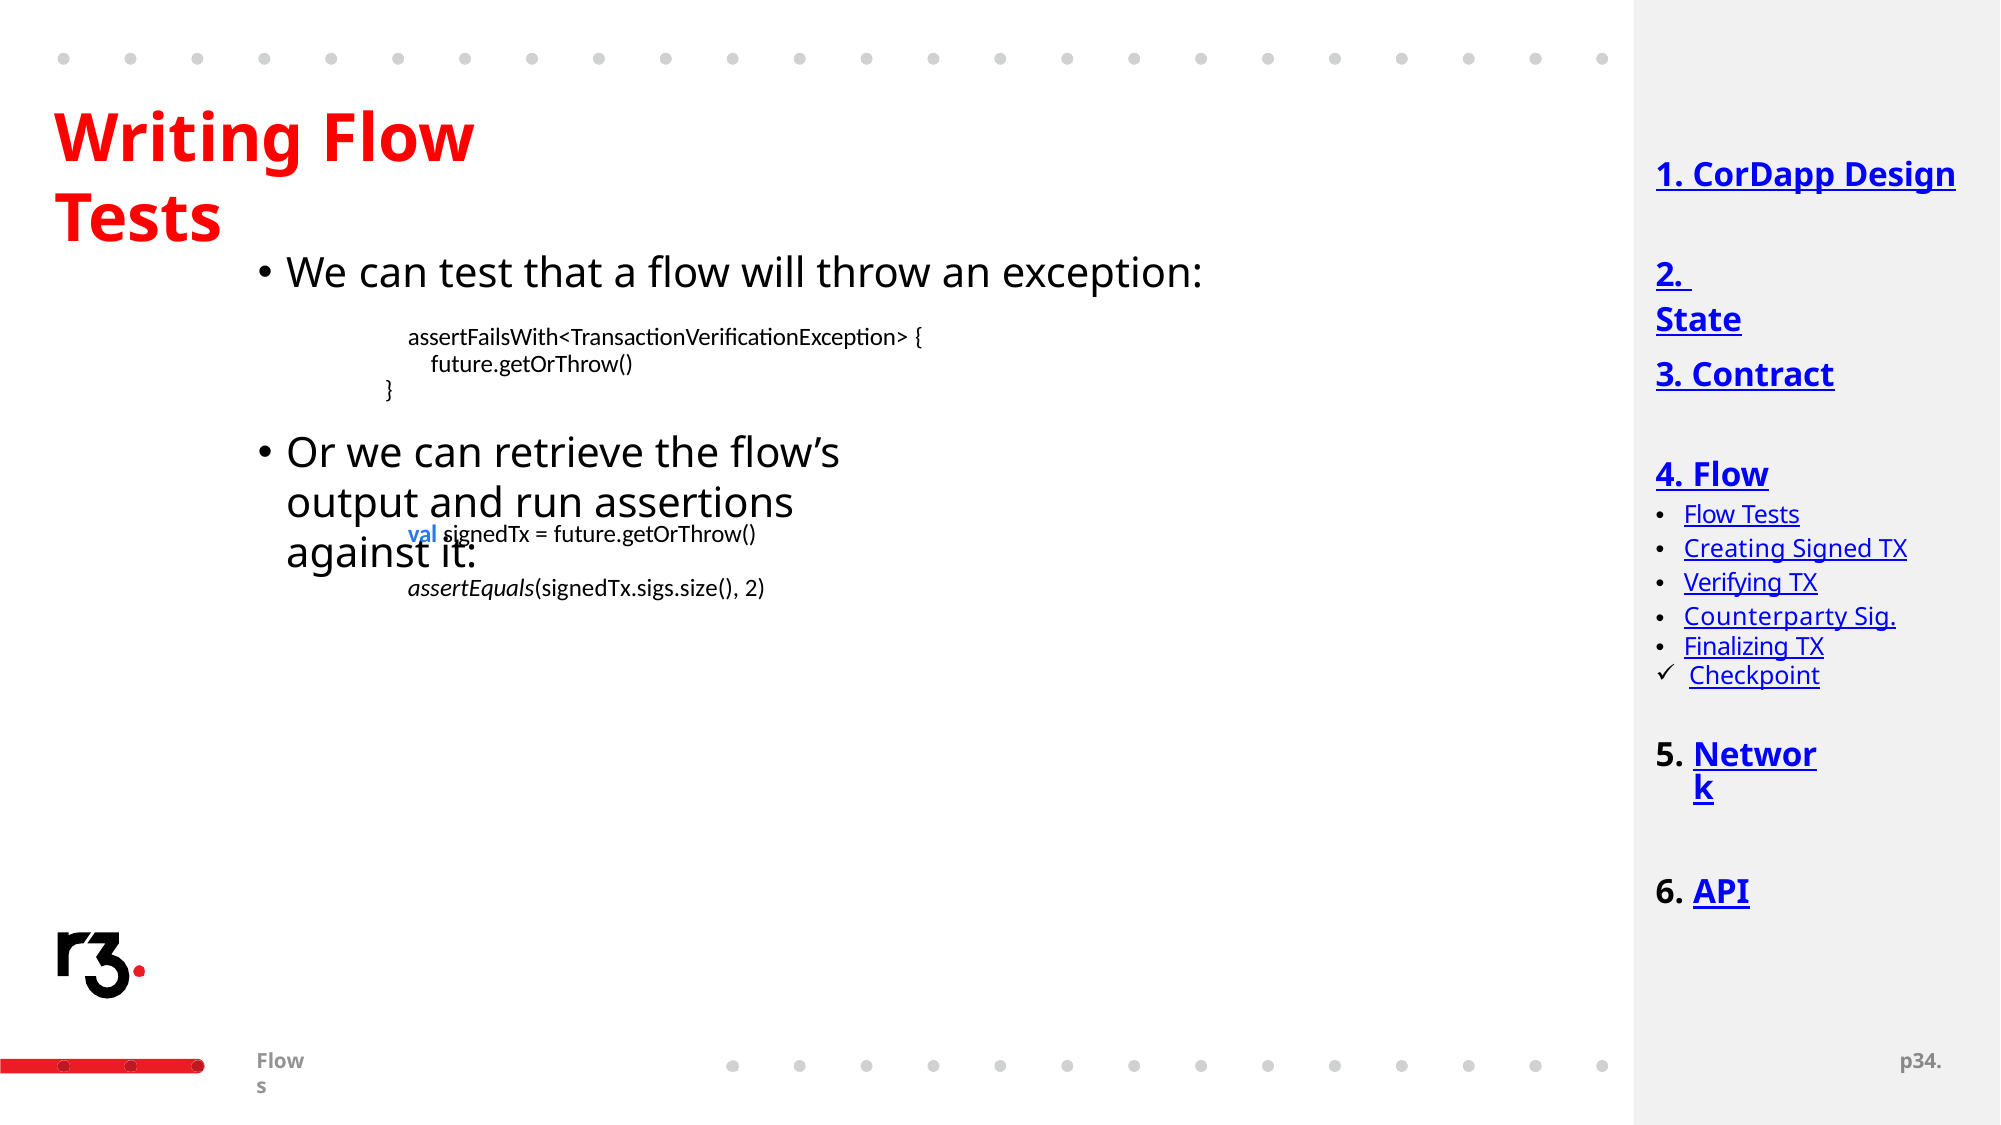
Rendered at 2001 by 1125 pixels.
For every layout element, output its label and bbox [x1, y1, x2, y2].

picture [726, 1060, 739, 1072]
text_box [1633, 0, 2000, 1125]
slide_number [1897, 1045, 1945, 1125]
text_box [255, 244, 1593, 602]
picture [191, 1060, 204, 1072]
picture [124, 1060, 137, 1072]
picture [57, 1060, 70, 1072]
footer [254, 1045, 313, 1125]
picture [133, 965, 145, 977]
title [52, 92, 606, 283]
